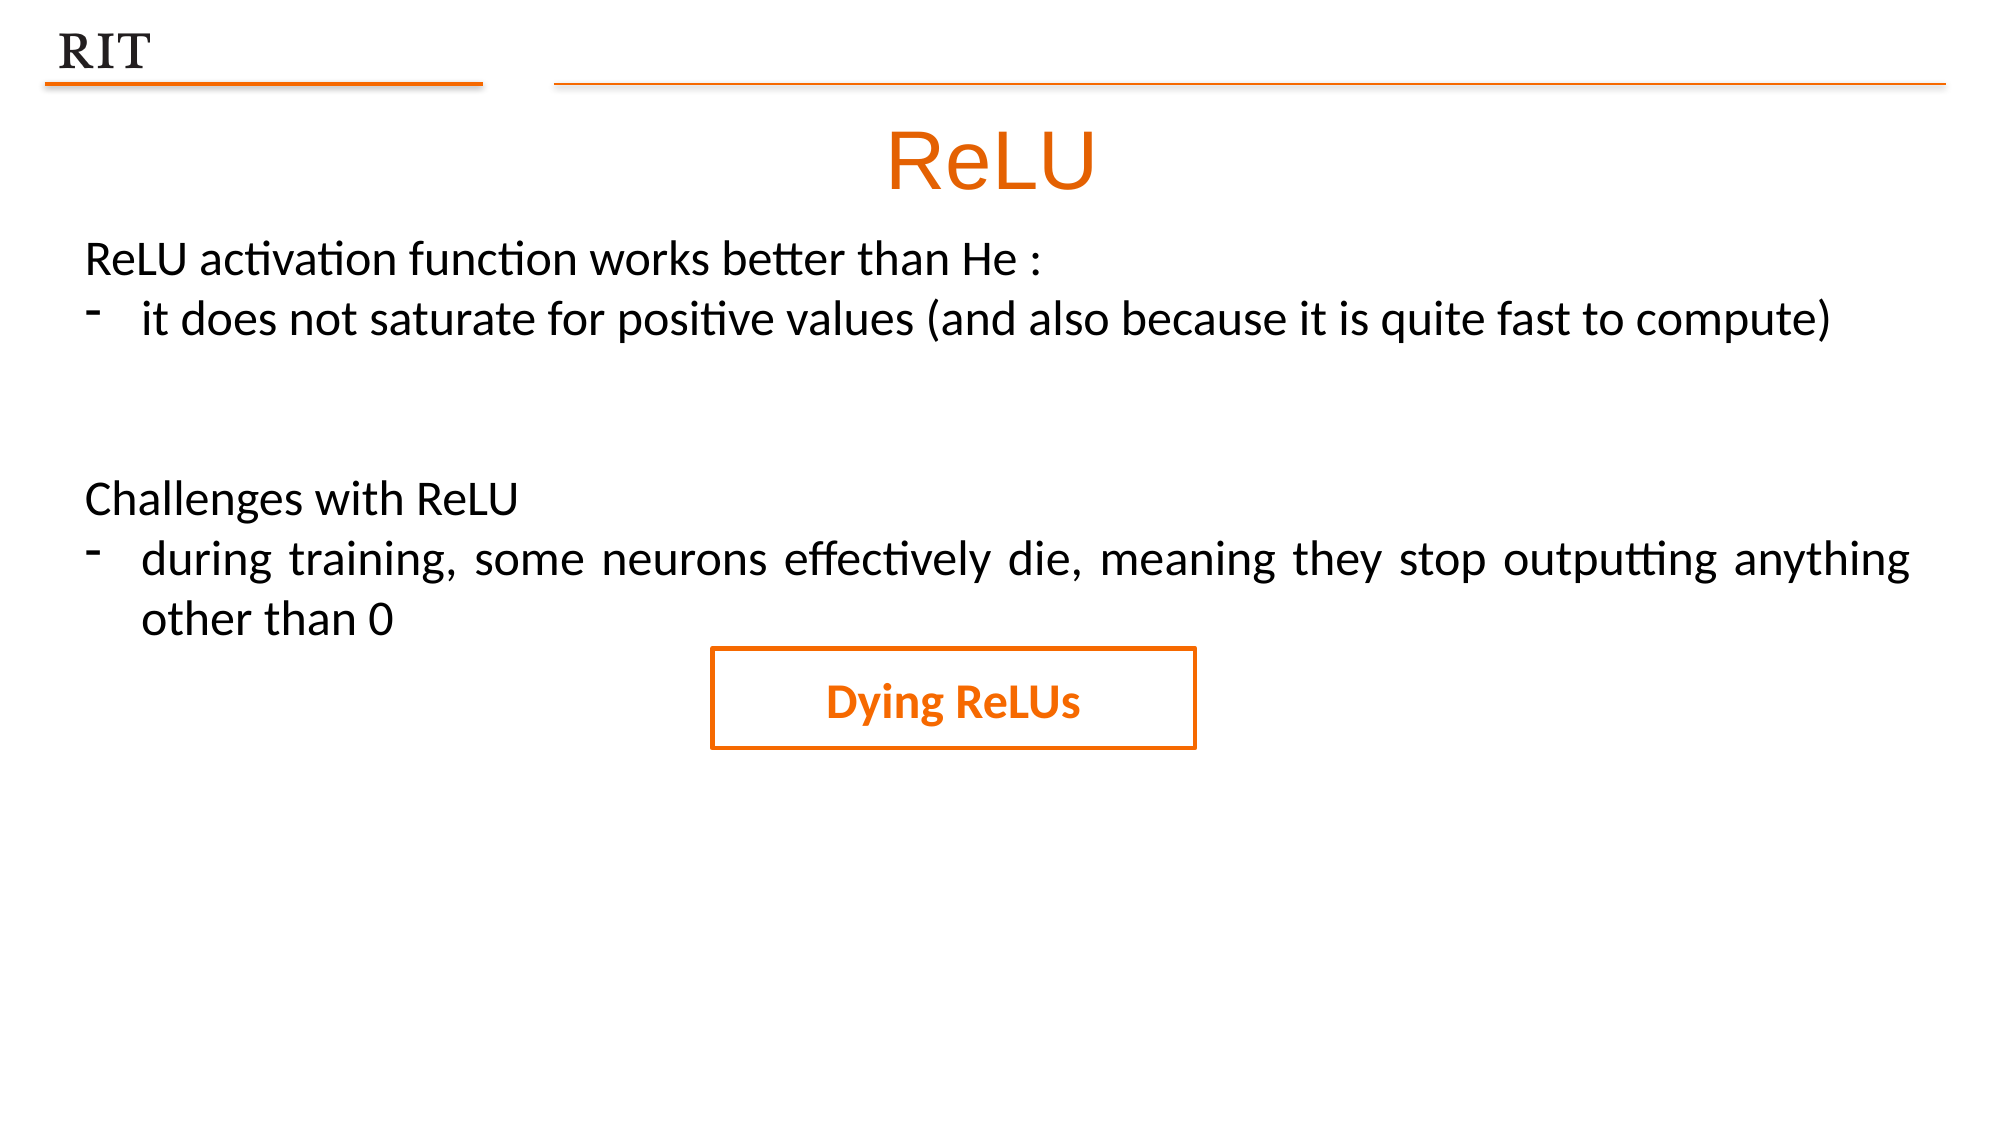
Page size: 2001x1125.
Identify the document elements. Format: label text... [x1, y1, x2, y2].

text_box Dying ReLUs [712, 648, 1195, 749]
title ReLU [92, 114, 1893, 198]
text_box ReLU activation function works better than He : it does not saturate for positive values (and also because it is quite fast to compute) Challenges with ReLU during training, some neurons effectively die, meaning they stop outputting anything other than 0 [64, 205, 1932, 1019]
